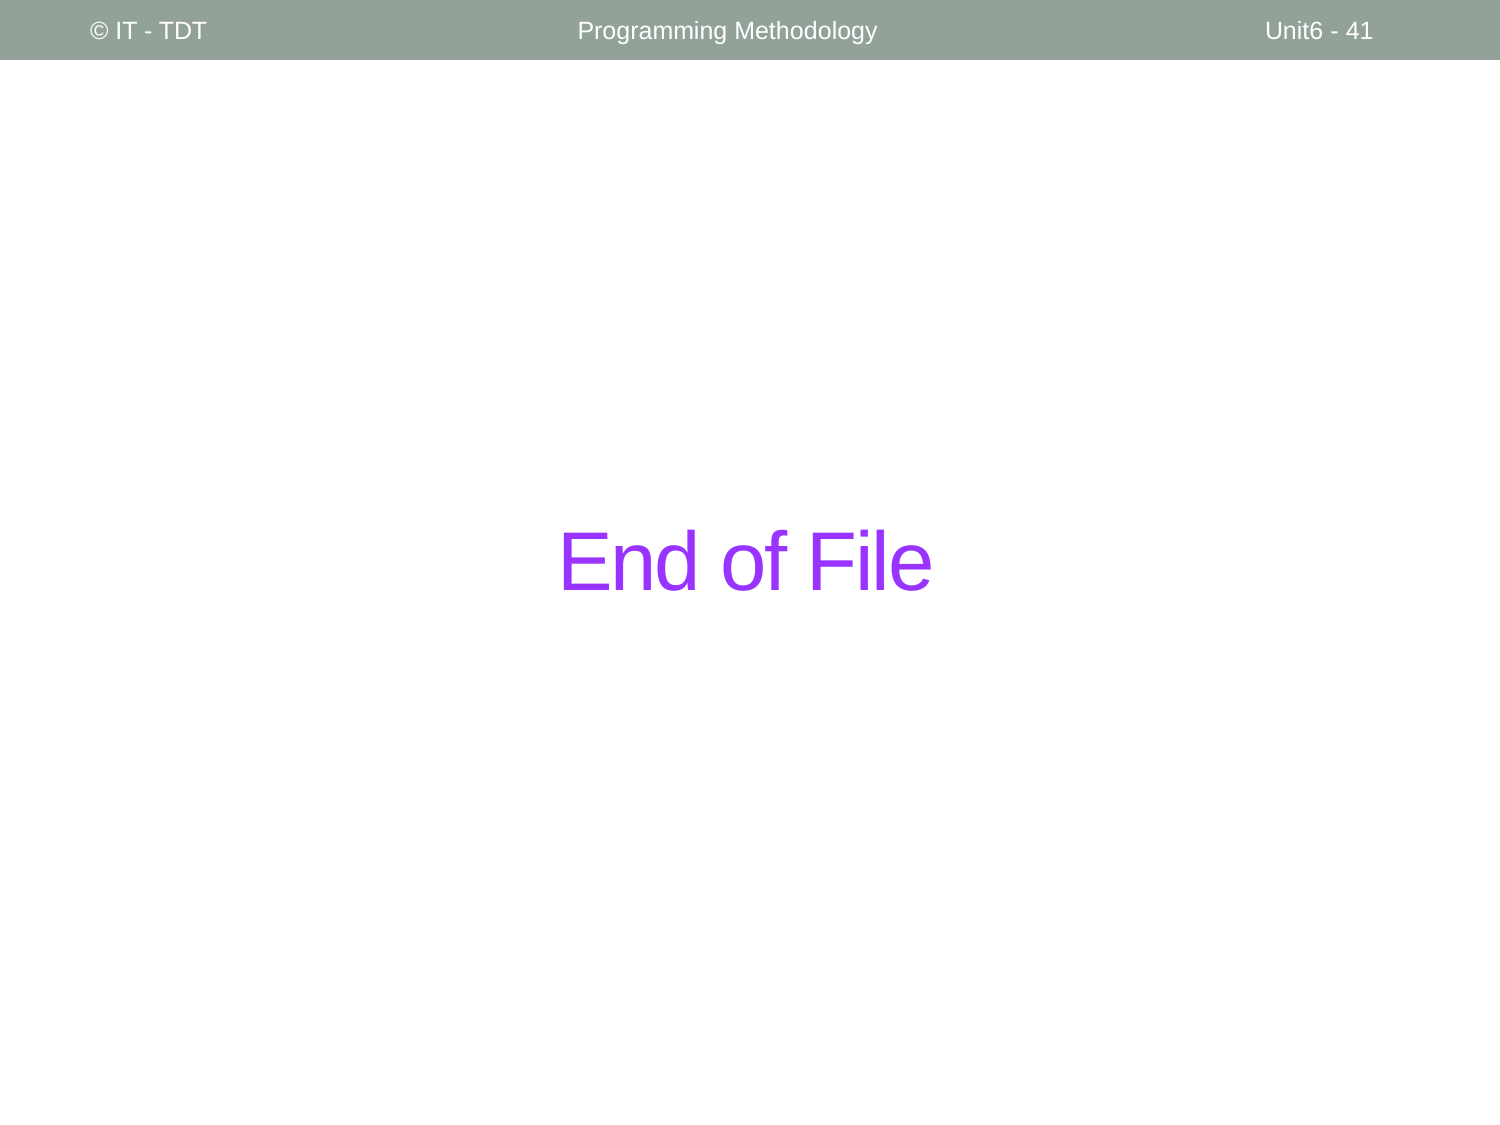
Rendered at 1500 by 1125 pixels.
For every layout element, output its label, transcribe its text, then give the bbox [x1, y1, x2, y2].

slide_number © IT - TDT [75, 3, 550, 57]
slide_number Unit6 - 41 [1250, 3, 1425, 57]
title End of File [192, 463, 1300, 651]
footer Programming Methodology [562, 3, 1238, 57]
